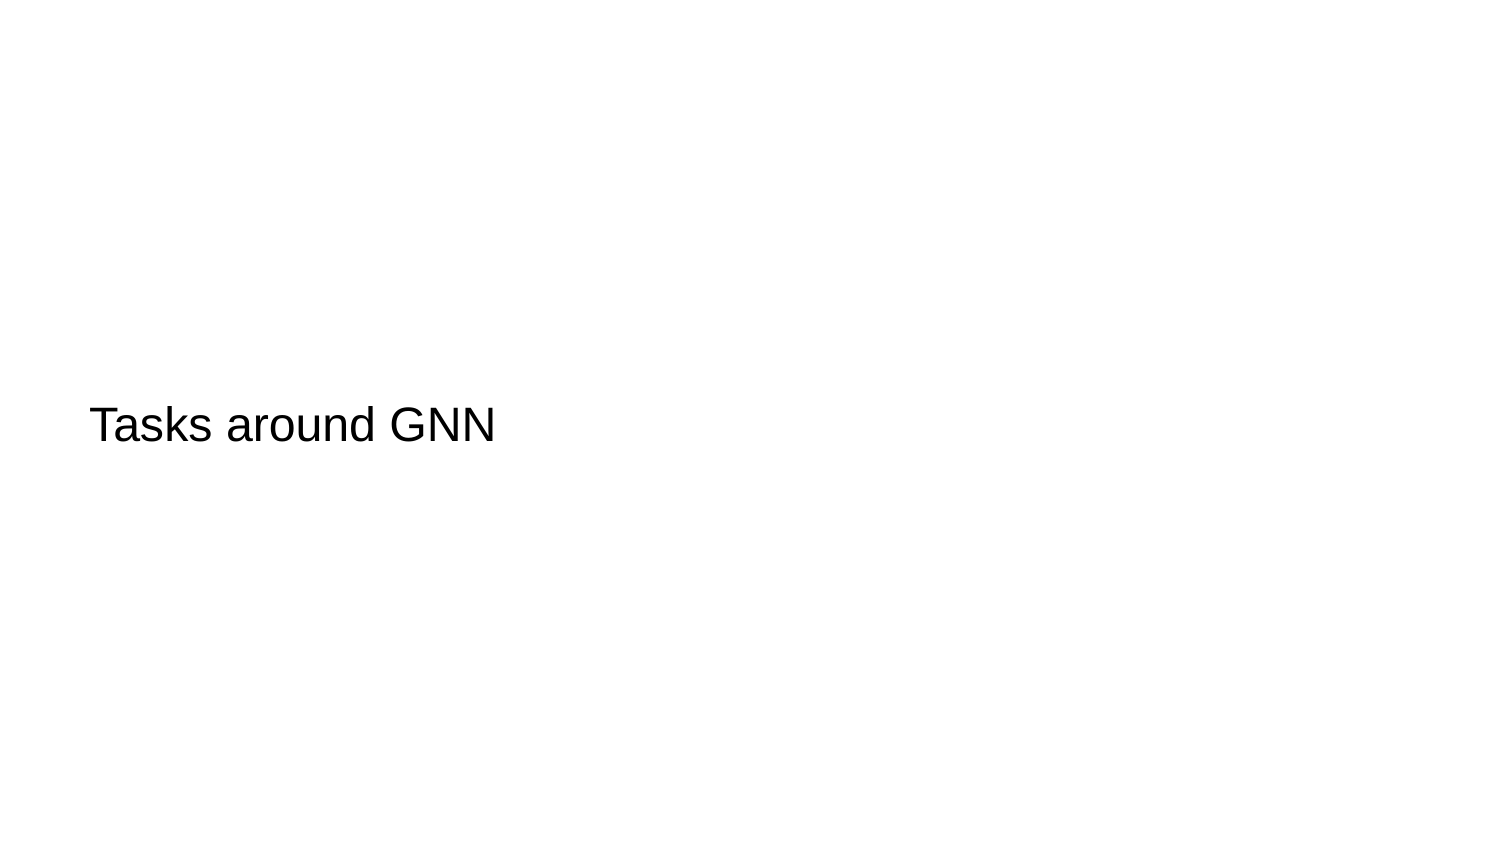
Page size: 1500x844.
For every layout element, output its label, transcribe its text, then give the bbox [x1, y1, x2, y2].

title Tasks around GNN [28, 377, 558, 467]
